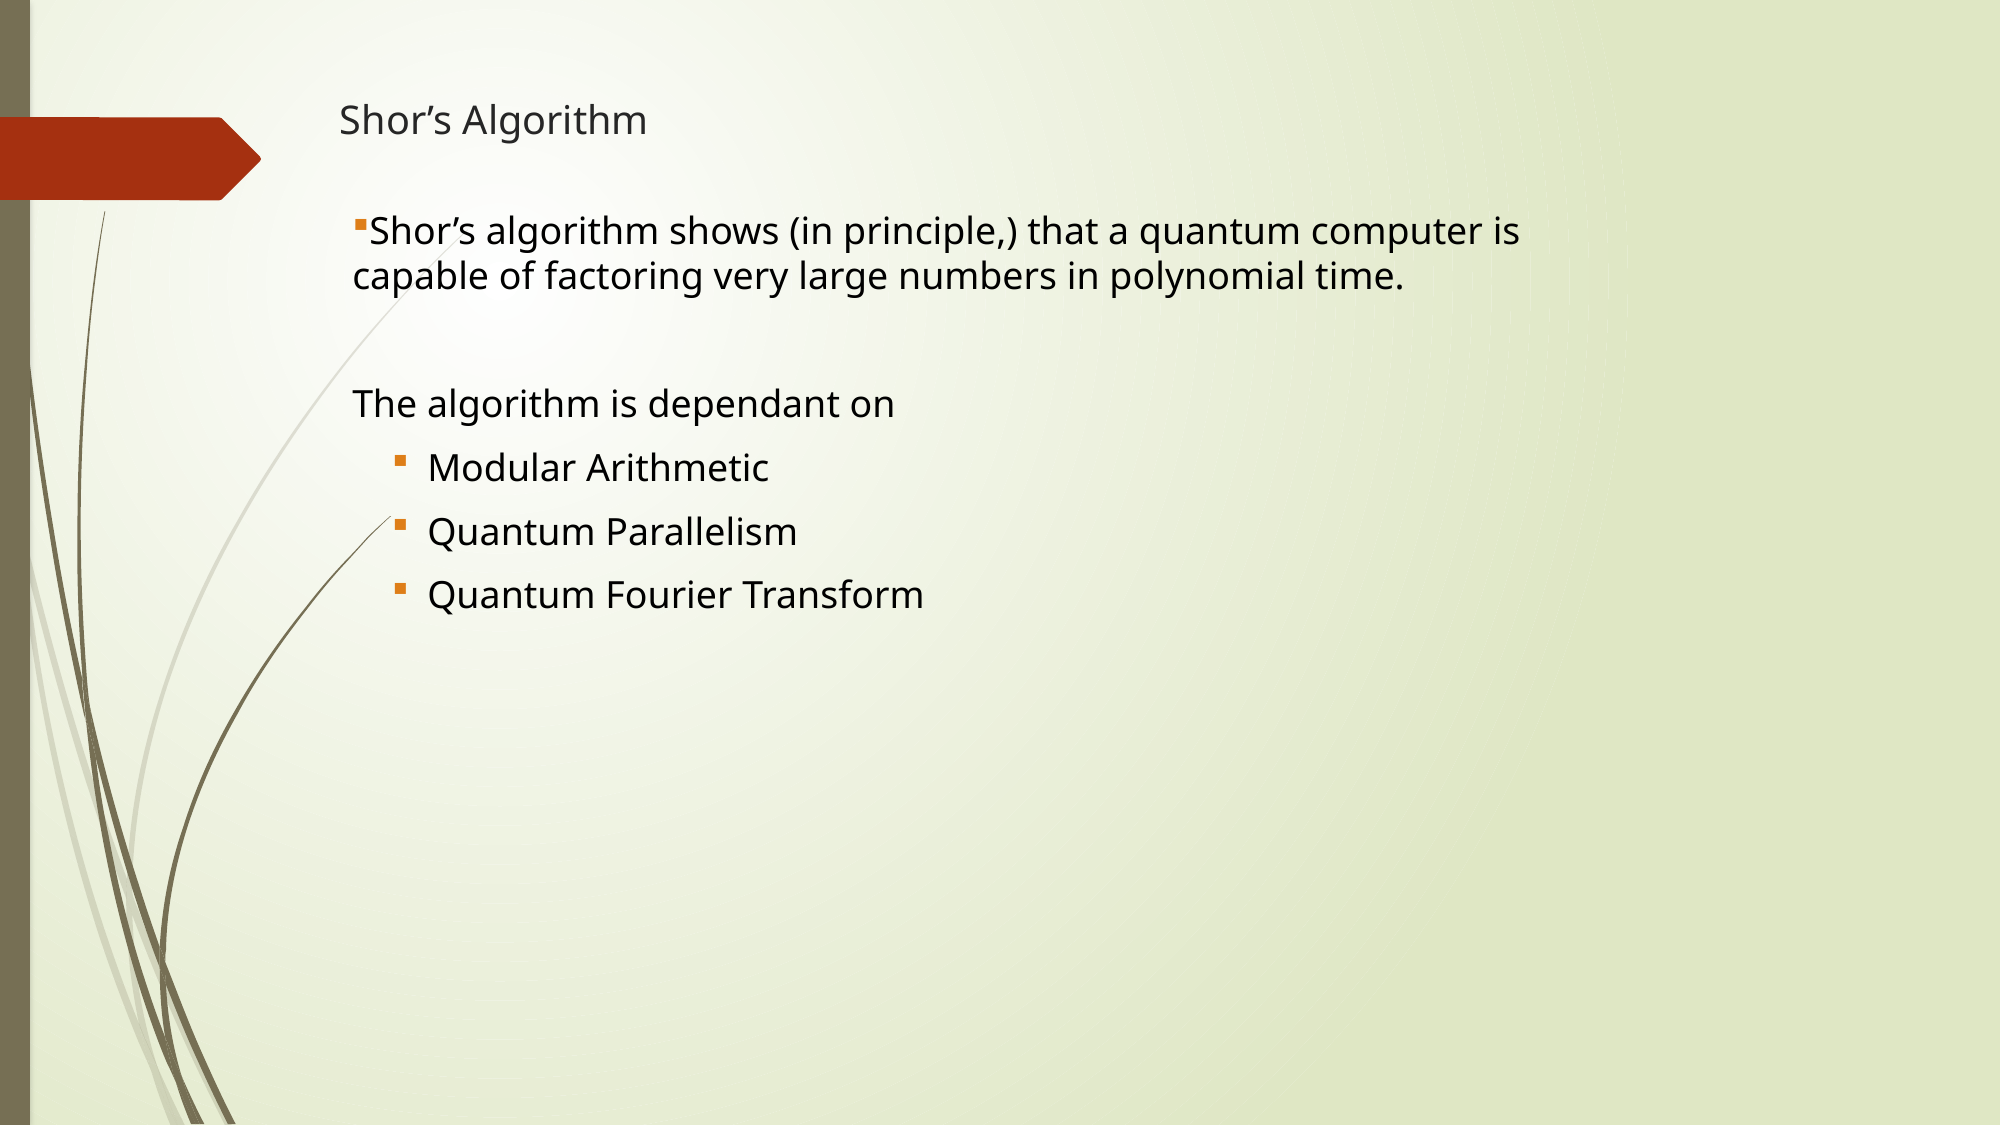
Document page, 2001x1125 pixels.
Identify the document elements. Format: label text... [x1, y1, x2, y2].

text_box Shor’s algorithm shows (in principle,) that a quantum computer is capable of factoring very large numbers in polynomial time. The algorithm is dependant on Modular Arithmetic Quantum Parallelism Quantum Fourier Transform [337, 199, 1625, 624]
title Shor’s Algorithm [324, 87, 1675, 150]
